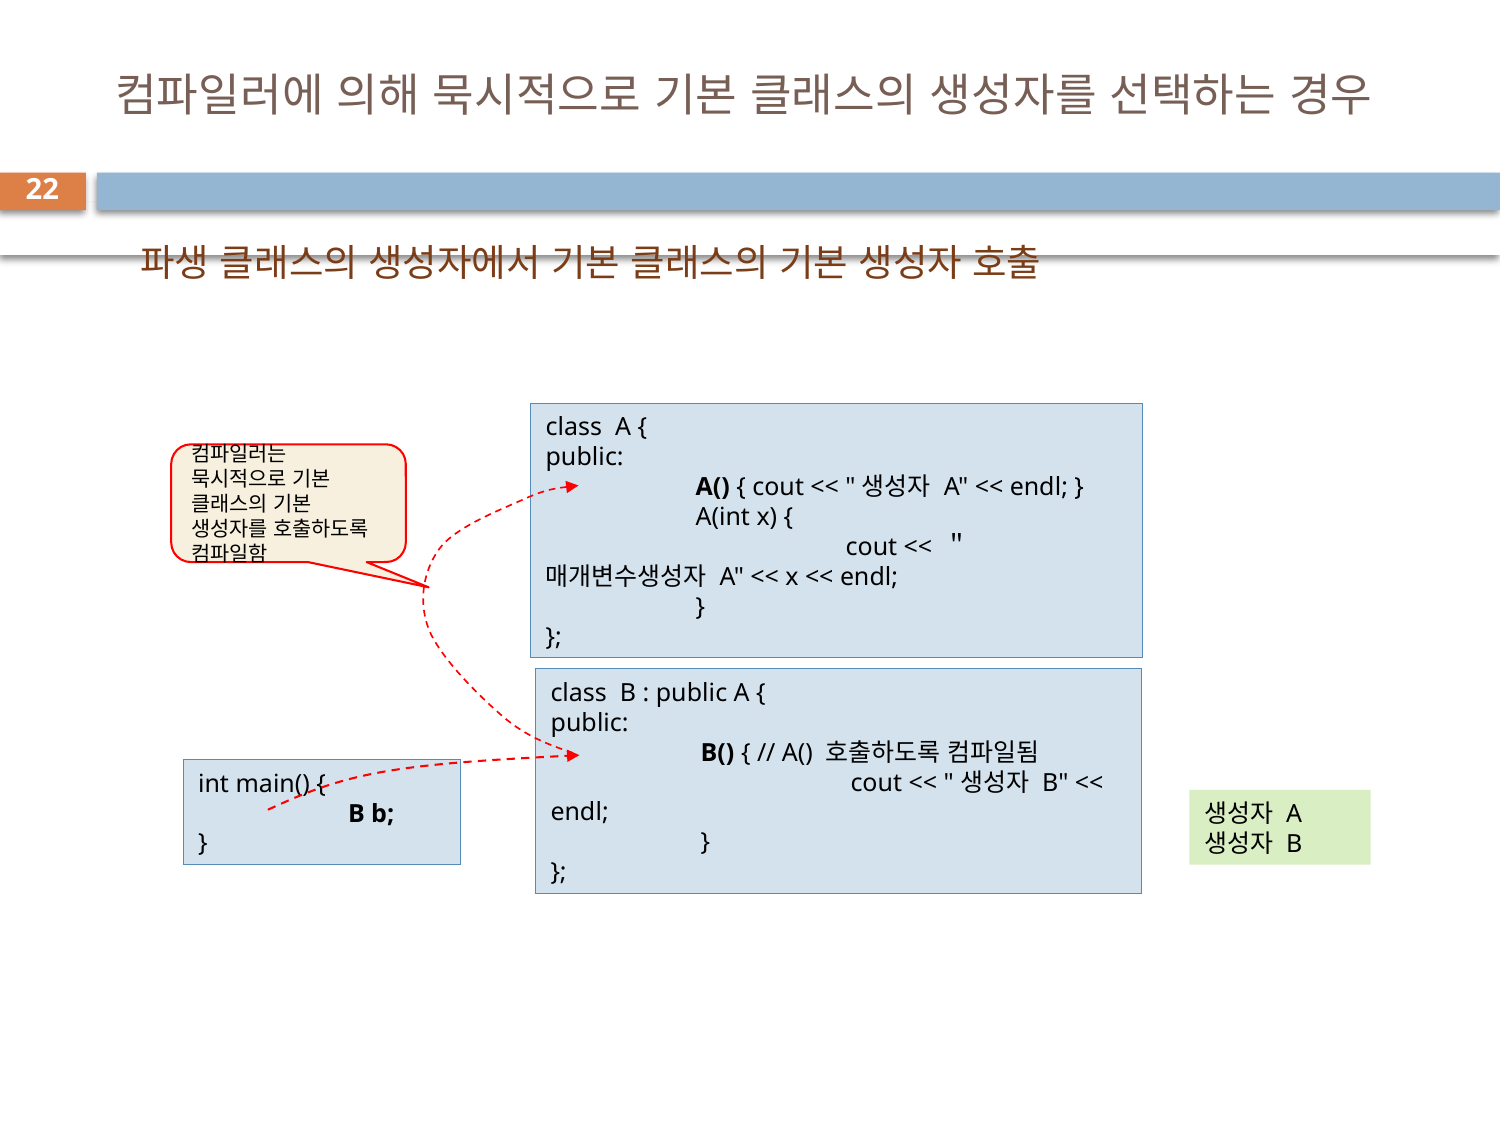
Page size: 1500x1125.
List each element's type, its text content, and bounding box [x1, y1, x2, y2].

text_box [422, 480, 579, 752]
text_box [267, 749, 580, 812]
text_box 생성자 A 생성자 B [1189, 789, 1371, 865]
text_box class A { public: A() { cout << "생성자 A" << endl; } A(int x) { cout << ＂매개변수생성자 A" << x << endl; } }; [530, 403, 1143, 658]
text_box 파생 클래스의 생성자에서 기본 클래스의 기본 생성자 호출 [125, 231, 1378, 292]
slide_number 22 [0, 170, 87, 211]
text_box int main() { B b; } [183, 759, 461, 865]
title 컴파일러에 의해 묵시적으로 기본 클래스의 생성자를 선택하는 경우 [100, 37, 1438, 149]
text_box class B : public A { public: B() { // A() 호출하도록 컴파일됨 cout << "생성자 B" << endl; } }; [535, 668, 1142, 894]
text_box 컴파일러는 묵시적으로 기본 클래스의 기본 생성자를 호출하도록 컴파일함 [169, 442, 431, 589]
